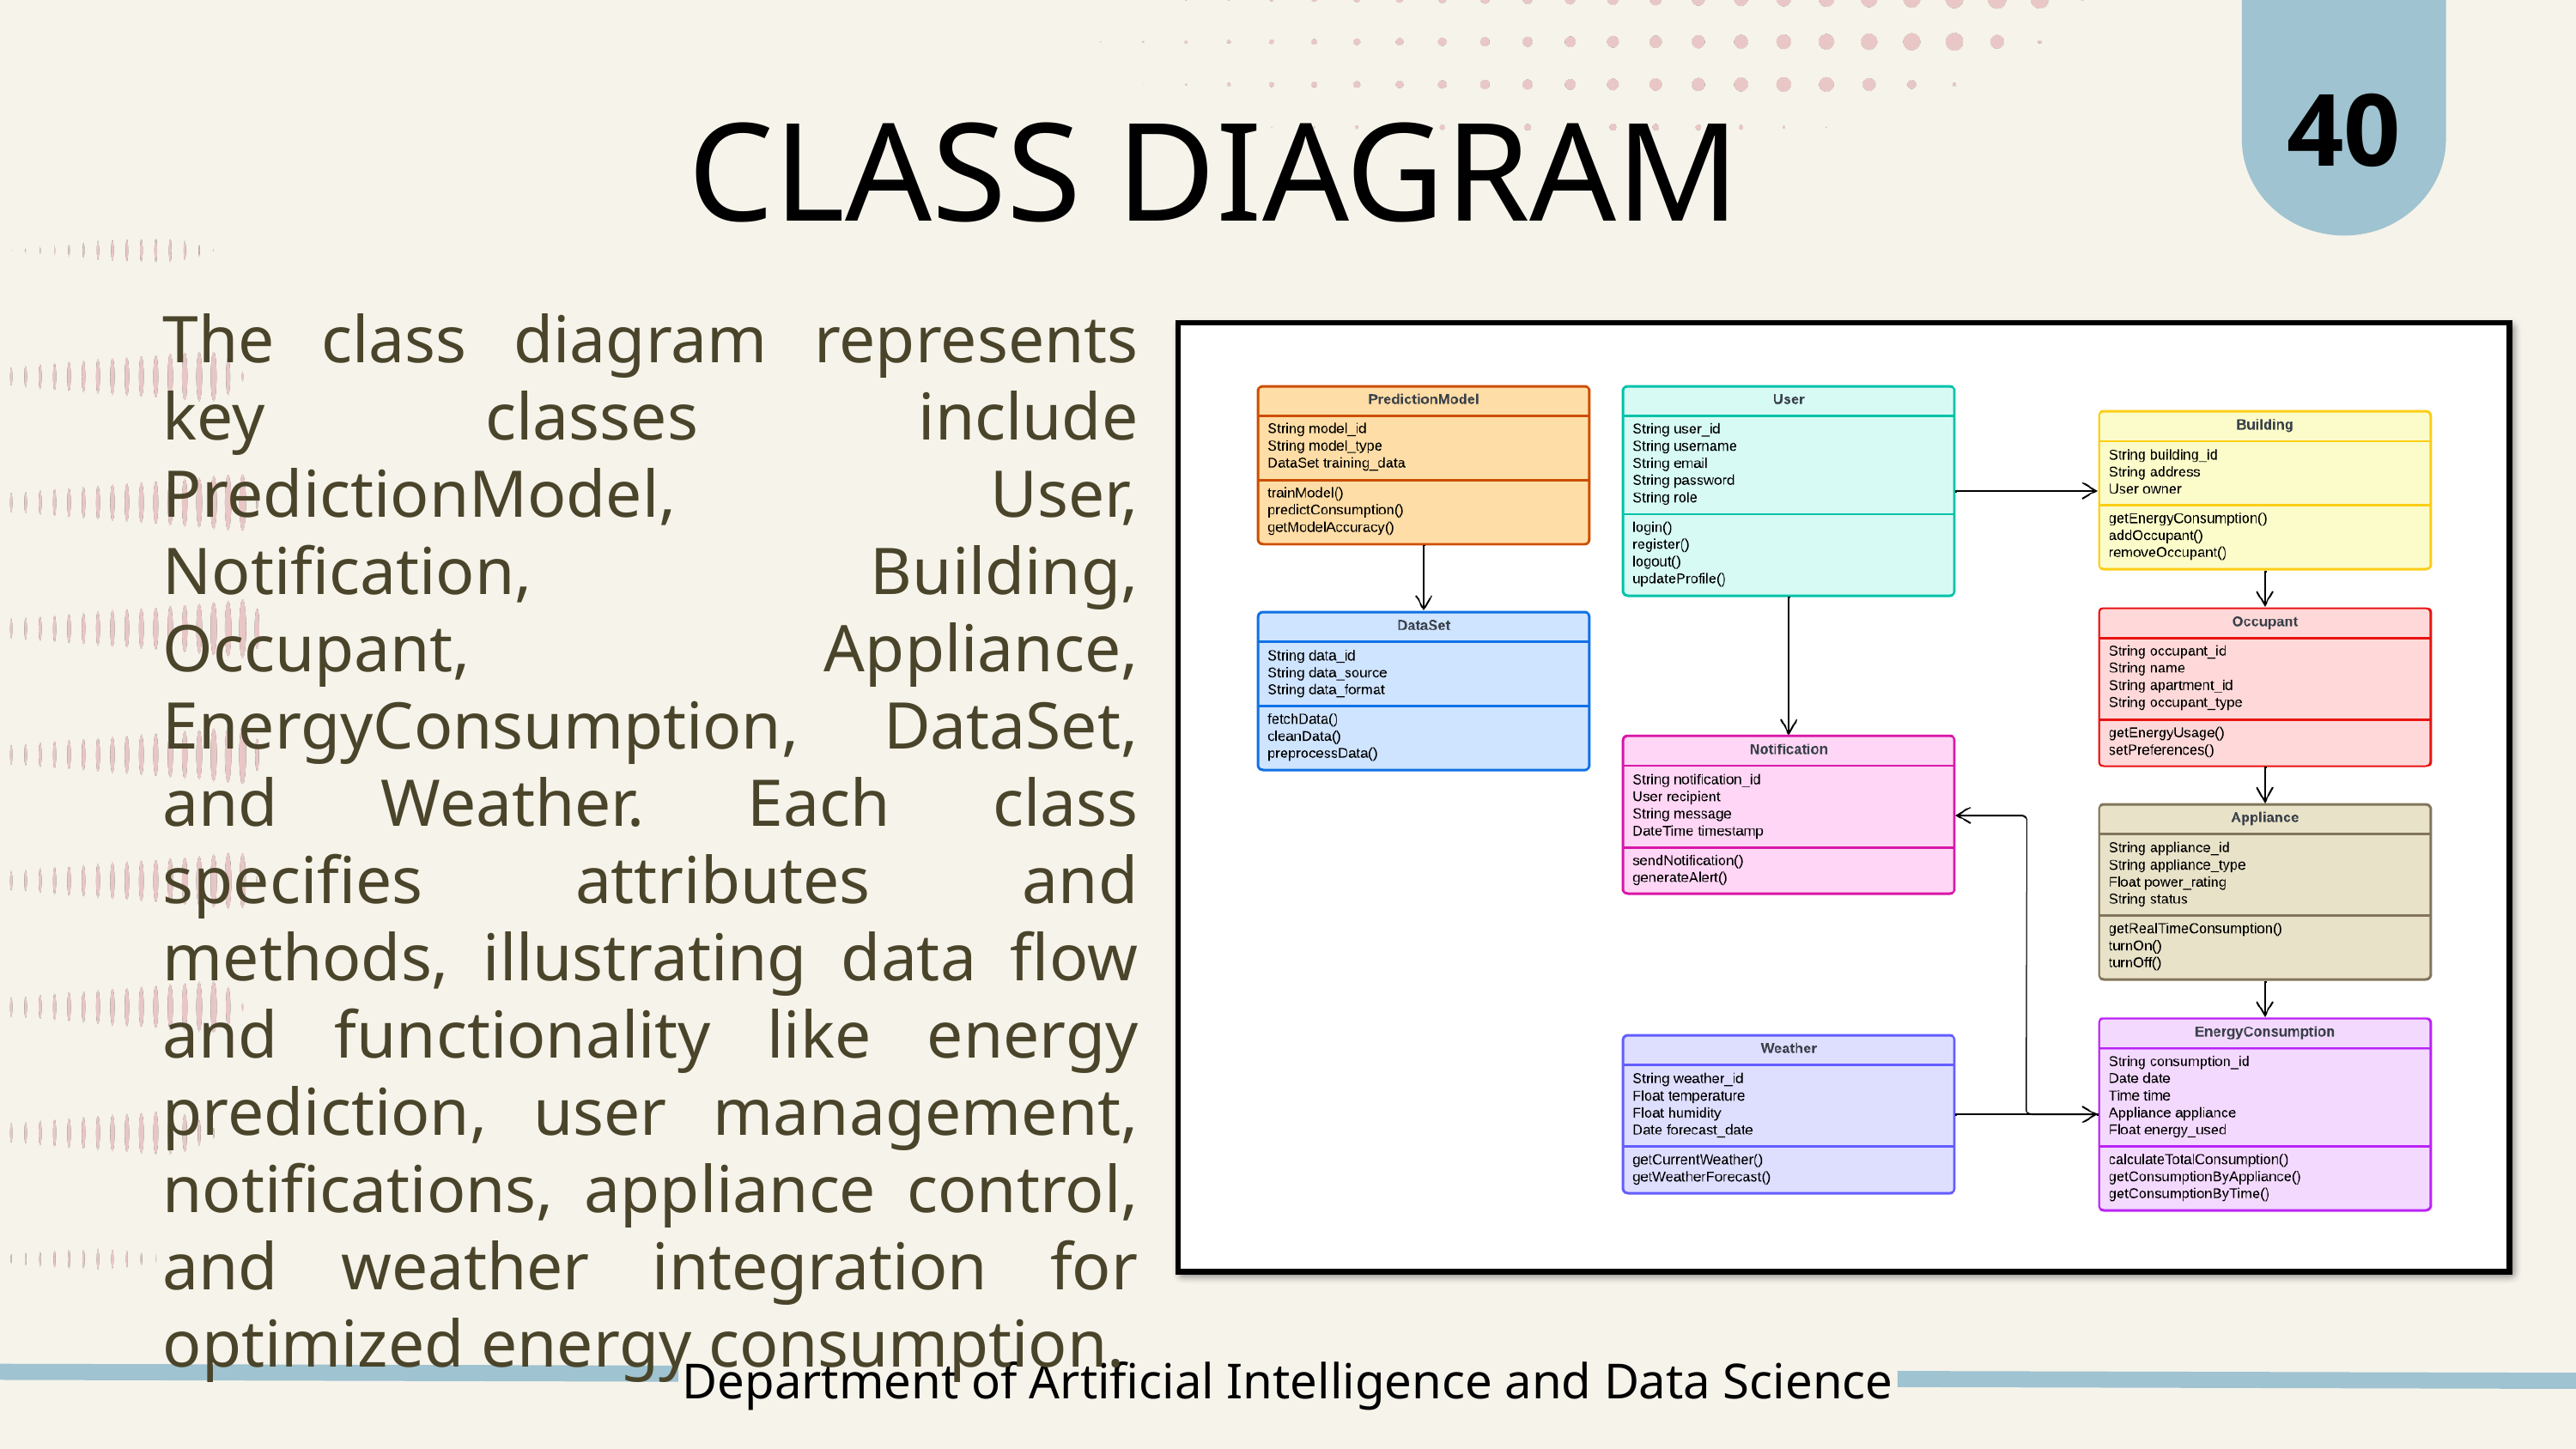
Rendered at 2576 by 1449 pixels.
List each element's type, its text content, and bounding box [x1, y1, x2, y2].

text_box CLASS DIAGRAM [84, 58, 2344, 248]
text_box [0, 239, 259, 1270]
text_box Department of Artificial Intelligence and Data Science [677, 1341, 1898, 1409]
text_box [2233, 0, 2455, 236]
text_box [1058, 0, 2089, 58]
text_box The class diagram represents key classes include PredictionModel, User, Notification, Building, Occupant, Appliance, EnergyConsumption, DataSet, and Weather. Each class specifies attributes and methods, illustrating data flow and functionality like energy prediction, user management, notifications, appliance control, and weather integration for optimized energy consumption. [149, 291, 1151, 1386]
picture [1180, 325, 2507, 1270]
